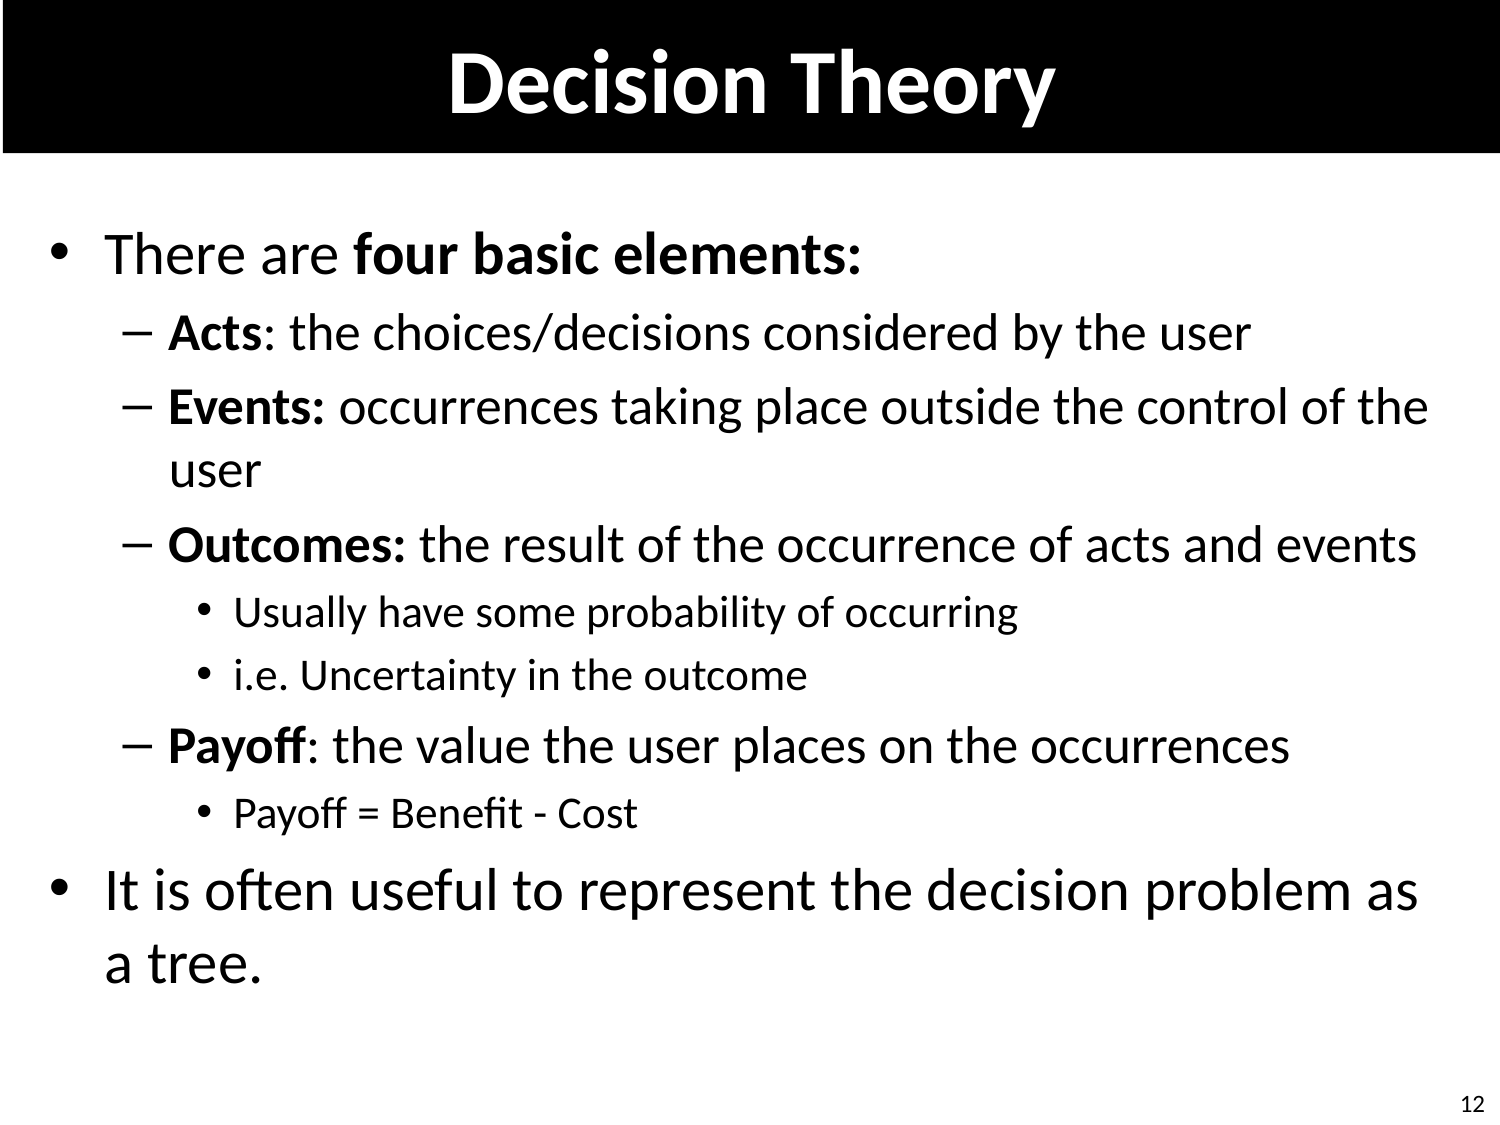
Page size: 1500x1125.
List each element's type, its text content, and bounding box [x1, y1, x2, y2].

list There are four basic elements: Acts: the choices/decisions considered by the user Events: occurrences taking place outside the control of the user Outcomes: the result of the occurrence of acts and events Usually have some probability of occurring i.e. Uncertainty in the outcome Payoff: the value the user places on the occurrences Payoff = Benefit - Cost It is often useful to represent the decision problem as a tree. [33, 206, 1472, 1005]
slide_number 12 [1149, 1065, 1500, 1125]
title Decision Theory [2, 0, 1500, 154]
